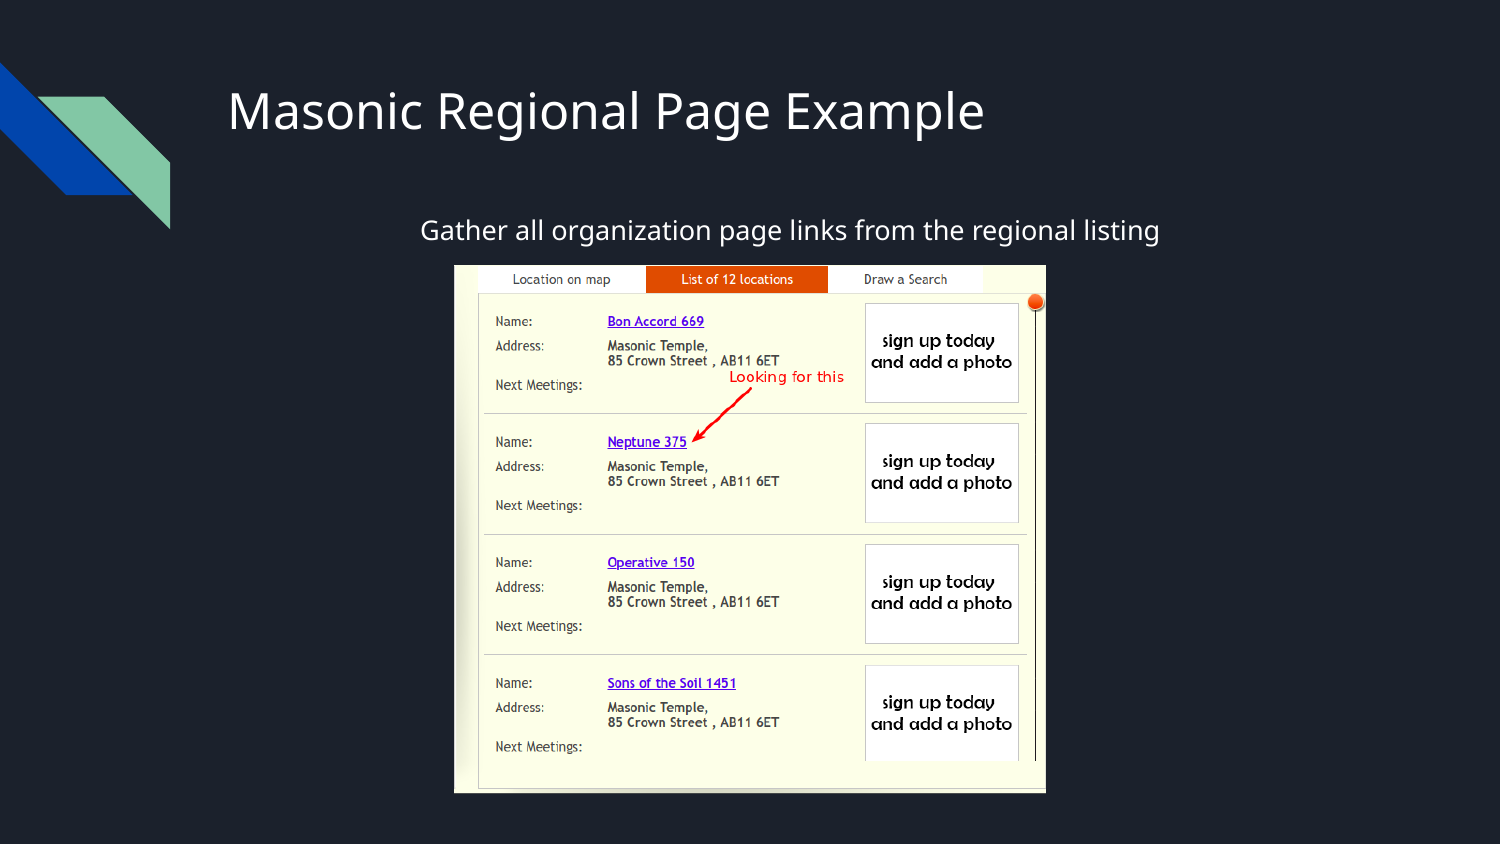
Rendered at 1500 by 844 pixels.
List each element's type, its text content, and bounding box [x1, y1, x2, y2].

list Gather all organization page links from the regional listing [212, 193, 1368, 266]
picture [454, 264, 1046, 794]
title Masonic Regional Page Example [212, 64, 1368, 193]
